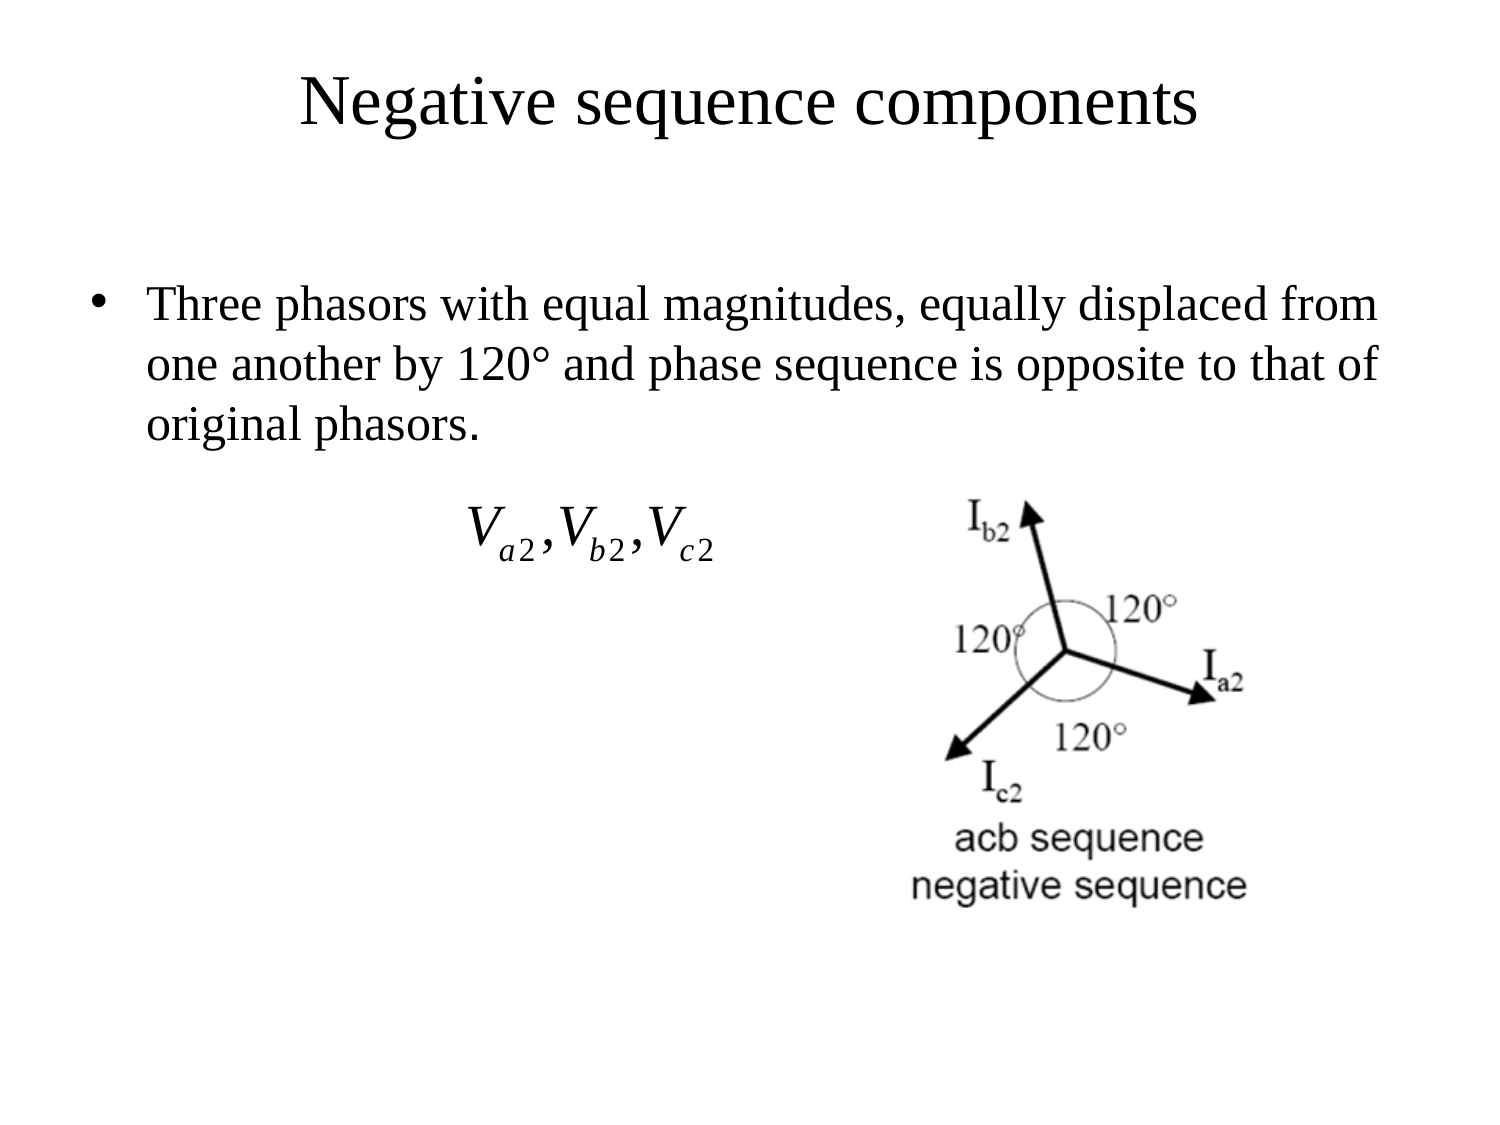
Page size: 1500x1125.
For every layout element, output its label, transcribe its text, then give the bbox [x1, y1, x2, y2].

title Negative sequence components [75, 45, 1425, 233]
picture [887, 487, 1263, 944]
list Three phasors with equal magnitudes, equally displaced from one another by 120° and phase sequence is opposite to that of original phasors. [75, 262, 1425, 916]
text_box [462, 487, 726, 576]
